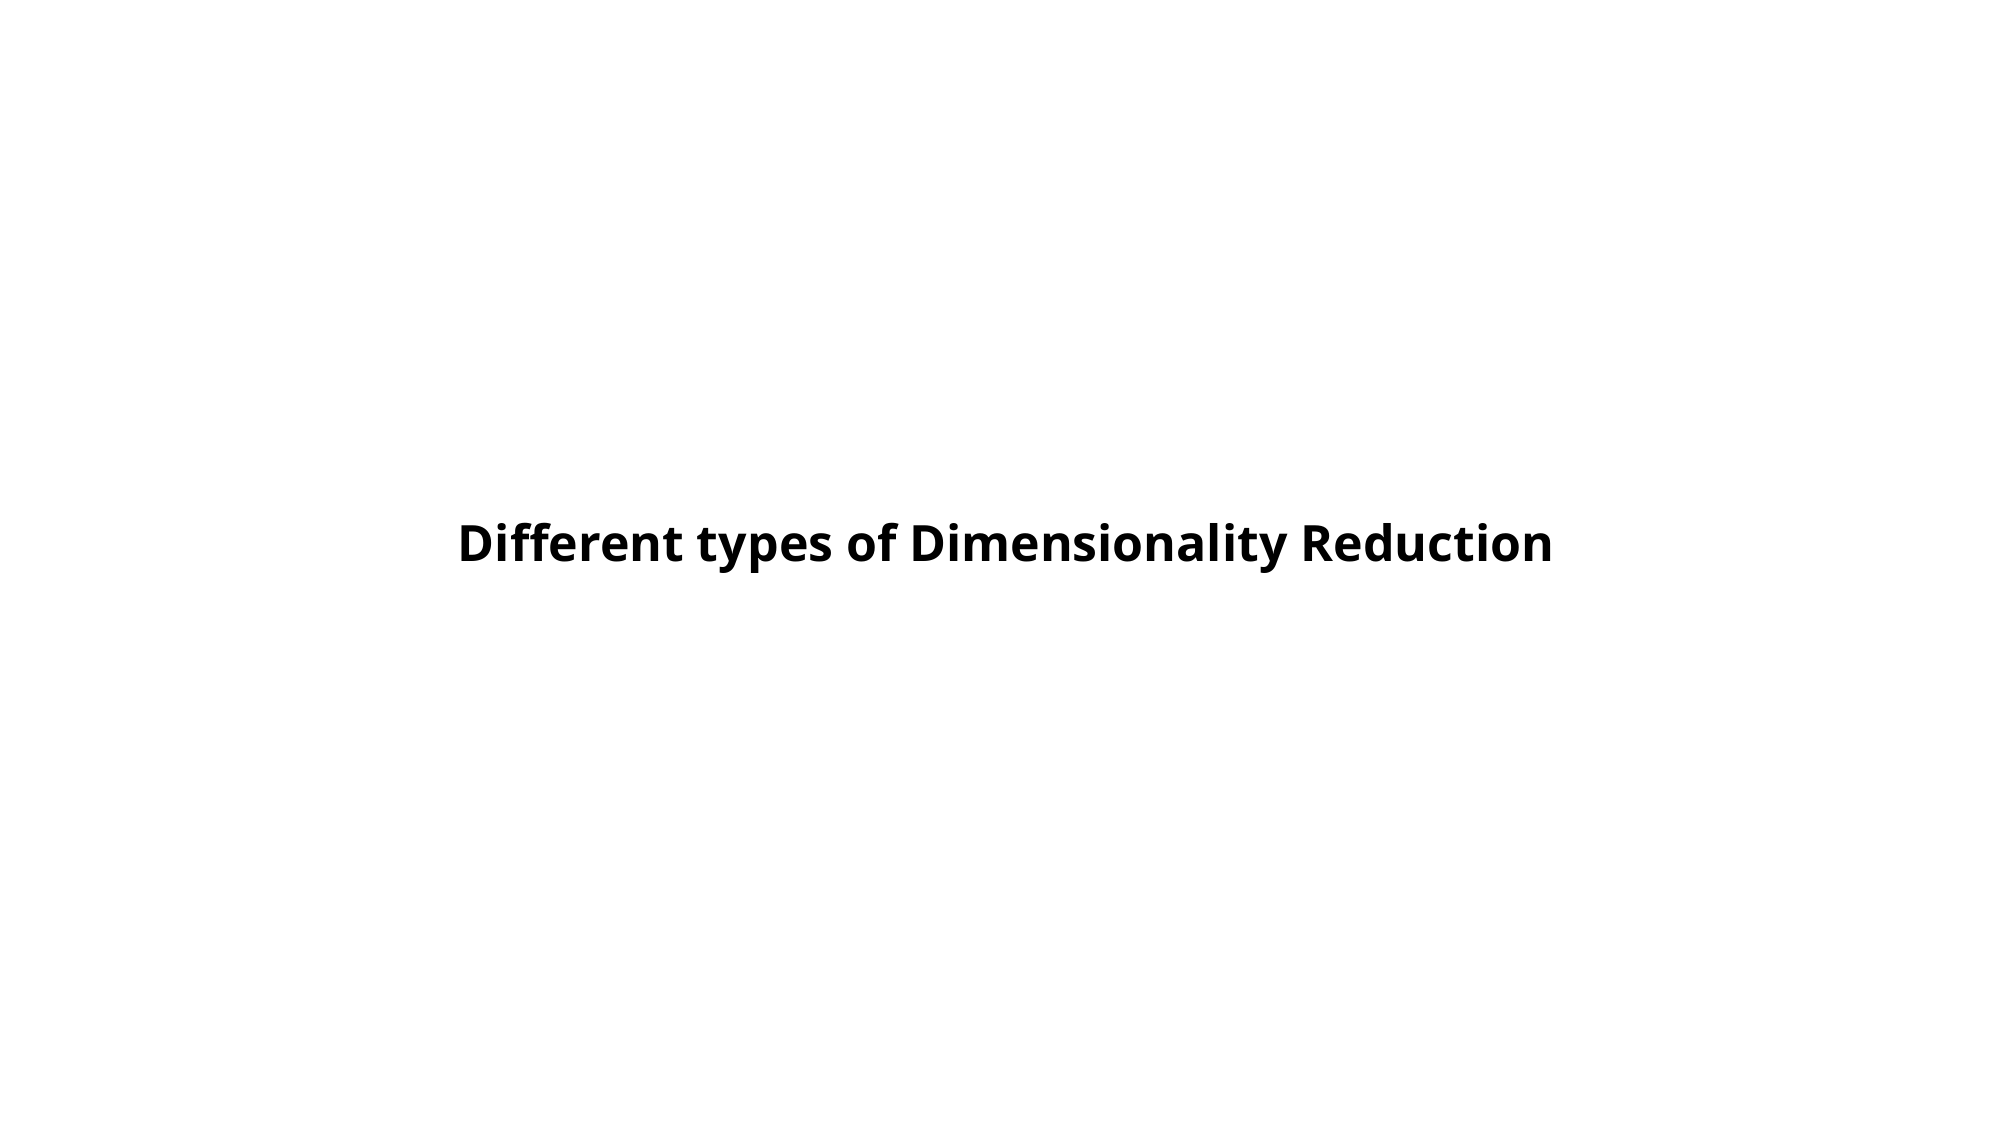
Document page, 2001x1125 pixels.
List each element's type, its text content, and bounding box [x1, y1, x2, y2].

text_box Different types of Dimensionality Reduction [443, 503, 1570, 759]
